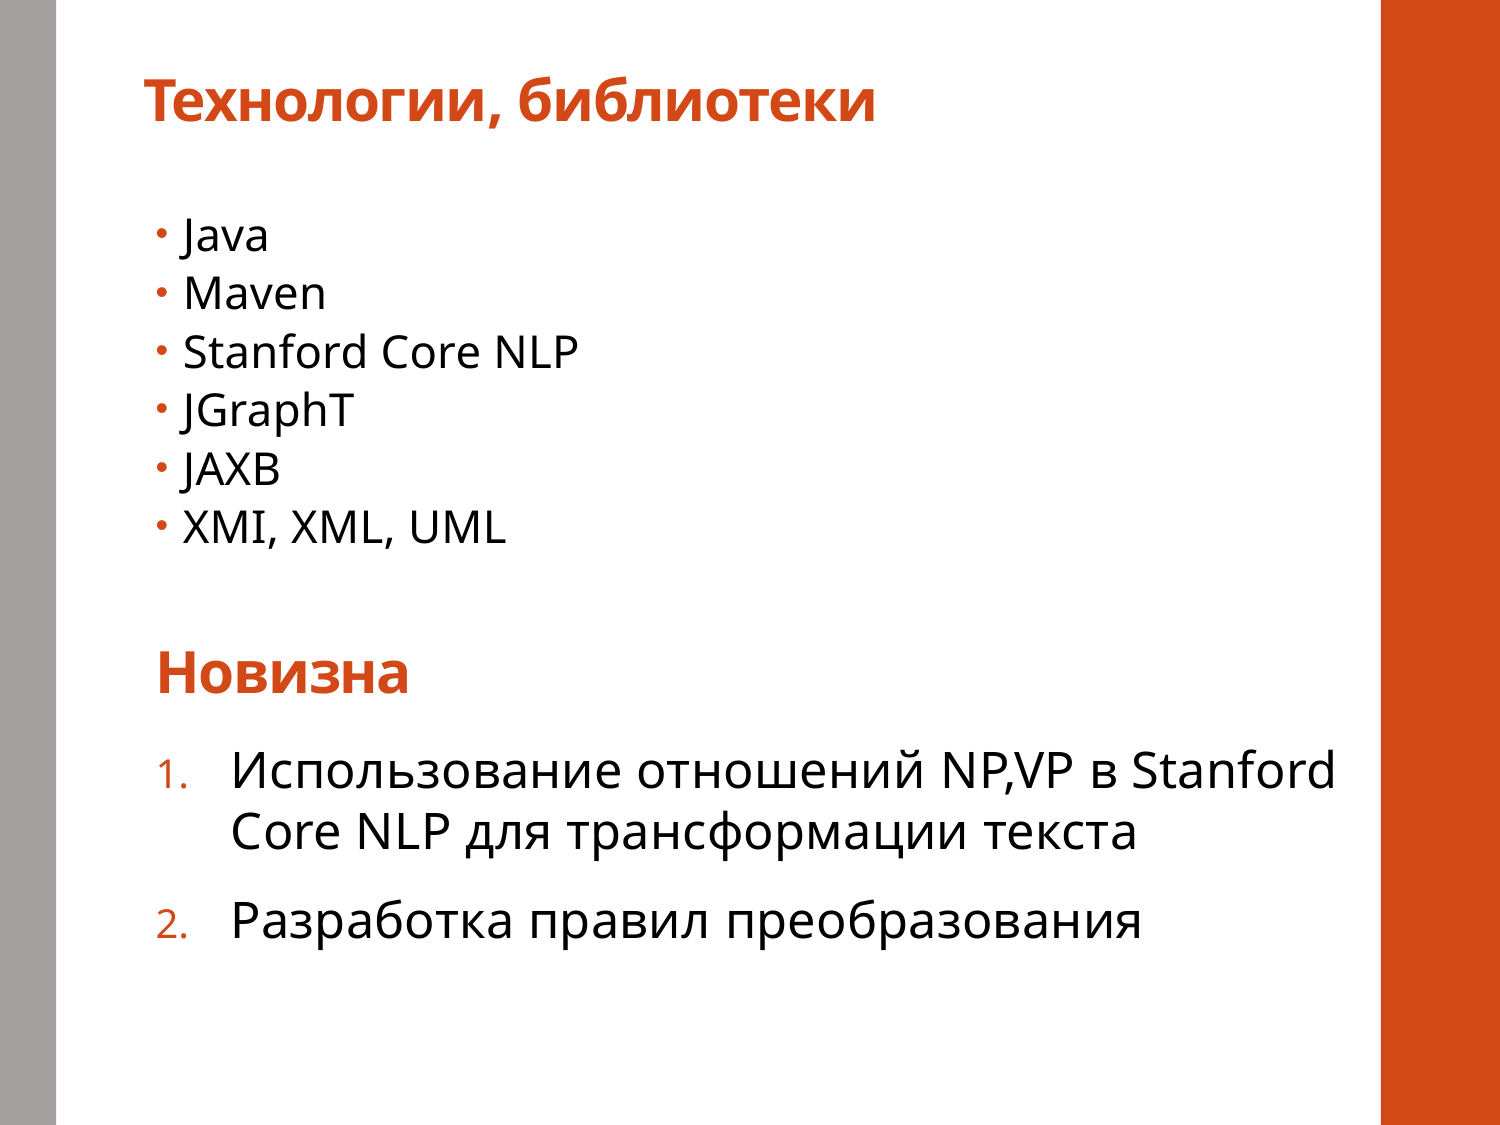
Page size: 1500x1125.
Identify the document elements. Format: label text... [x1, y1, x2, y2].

title Технологии, библиотеки [128, 69, 1314, 141]
text_box Java Maven Stanford Core NLP JGraphT JAXB XMI, XML, UML [140, 198, 1357, 563]
text_box Использование отношений NP,VP в Stanford Core NLP для трансформации текста Разработка правил преобразования [140, 730, 1357, 965]
text_box Новизна [140, 631, 1331, 714]
